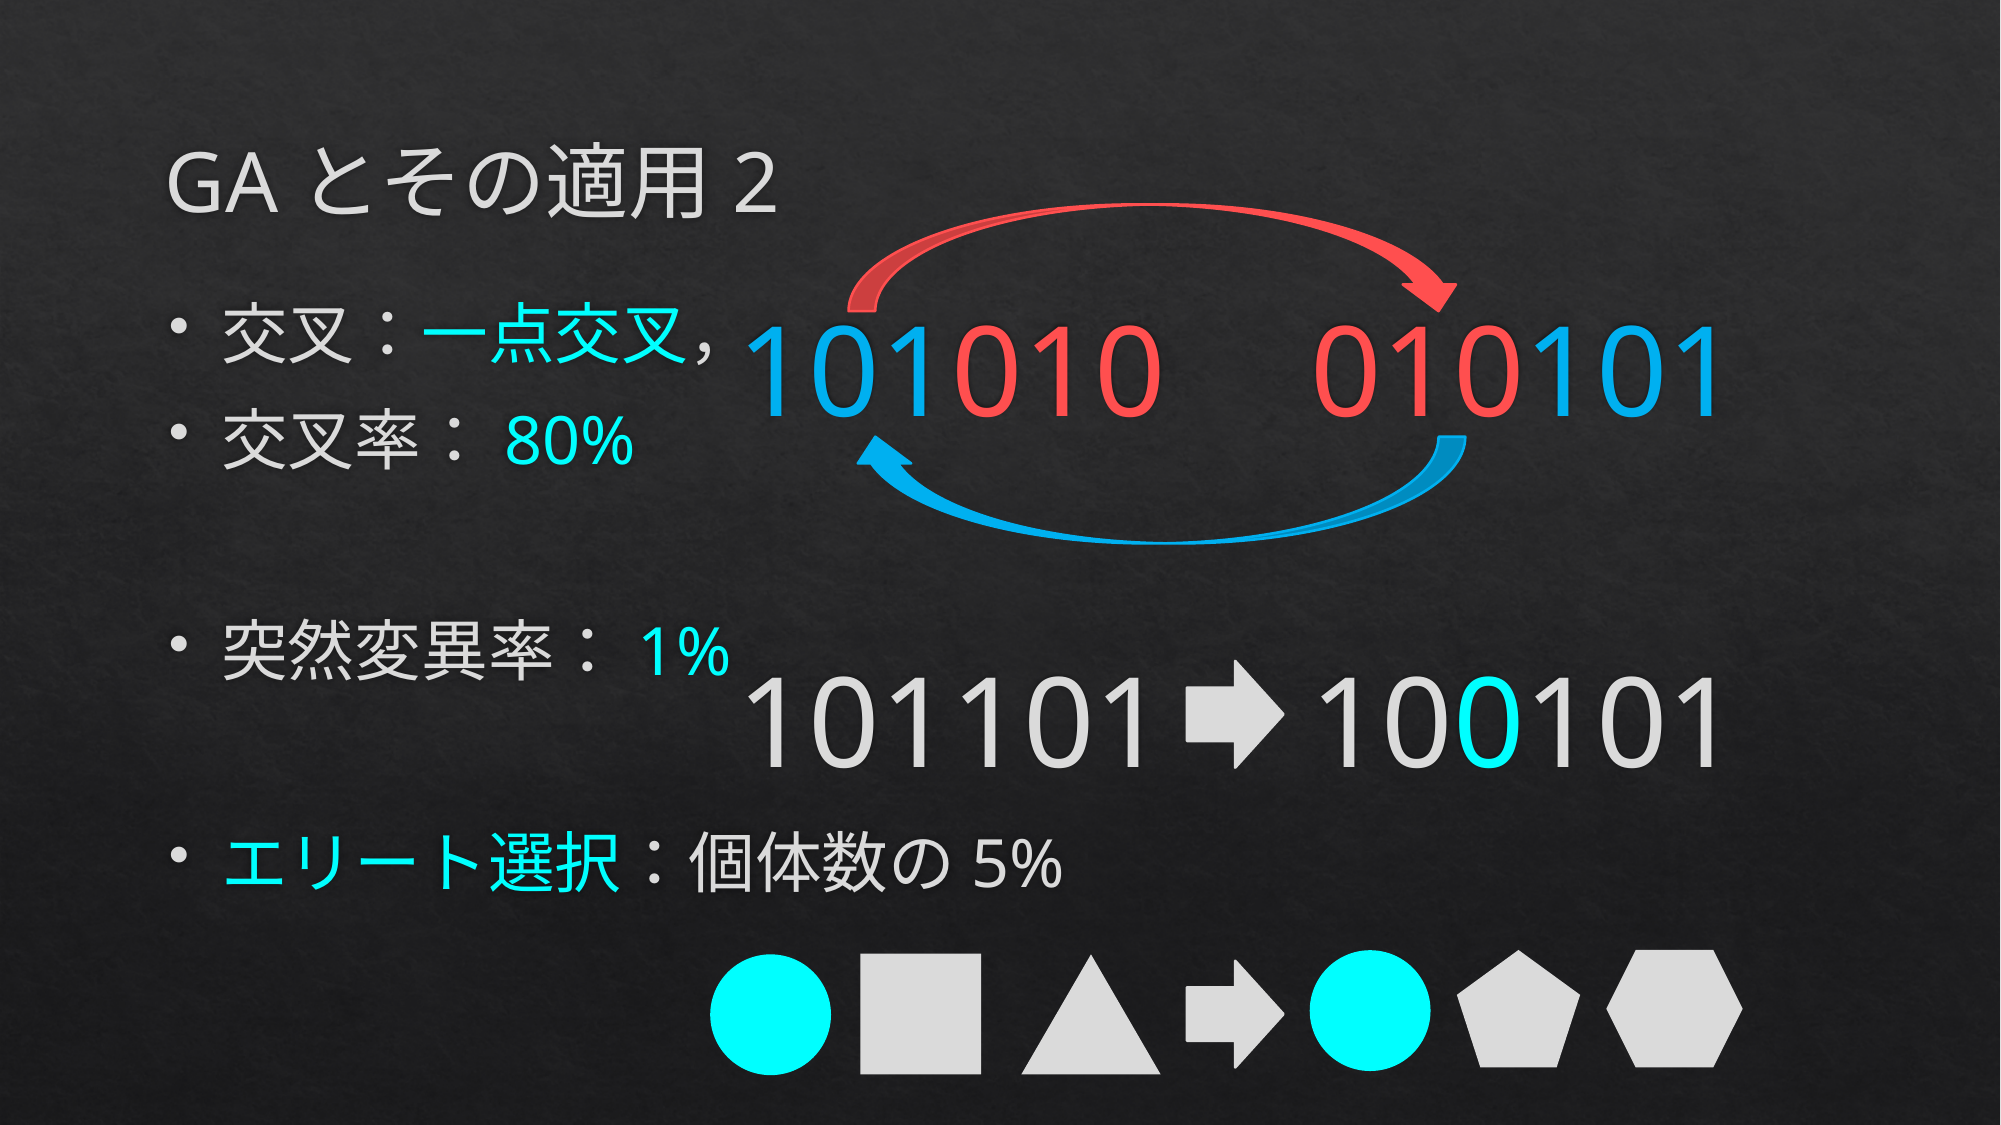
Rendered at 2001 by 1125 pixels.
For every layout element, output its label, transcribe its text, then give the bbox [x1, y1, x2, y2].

title GAとその適用2 [149, 99, 1849, 260]
text_box [708, 953, 833, 1077]
text_box [856, 435, 1467, 545]
text_box [1185, 659, 1280, 769]
text_box [1185, 959, 1285, 1069]
text_box [1455, 948, 1582, 1069]
text_box 100101 [1283, 635, 1761, 792]
text_box 101101 [710, 635, 1187, 792]
text_box 101010 [710, 284, 1187, 441]
text_box [1308, 948, 1432, 1073]
text_box [847, 203, 1458, 313]
text_box [1020, 953, 1162, 1076]
text_box [1605, 948, 1744, 1069]
text_box [859, 952, 982, 1076]
list 交叉：一点交叉， 交叉率：80% 突然変異率：1% エリート選択：個体数の5% [149, 284, 1849, 950]
text_box 010101 [1283, 284, 1761, 441]
